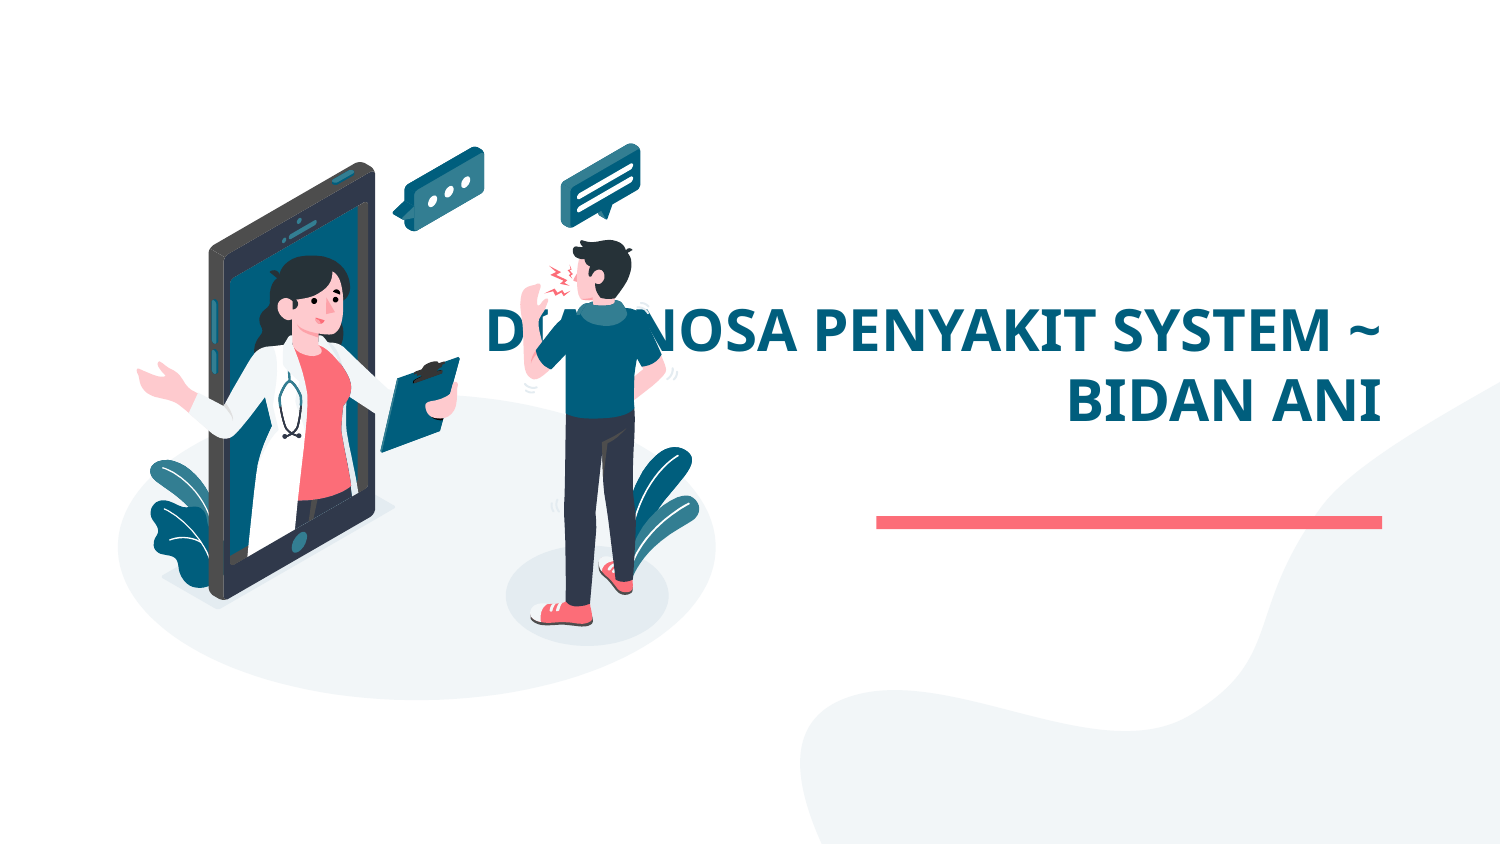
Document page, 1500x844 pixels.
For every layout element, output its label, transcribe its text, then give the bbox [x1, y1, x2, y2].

text_box [876, 516, 1383, 530]
title DIAGNOSA PENYAKIT SYSTEM ~ BIDAN ANI [721, 277, 1398, 518]
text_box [117, 143, 716, 701]
